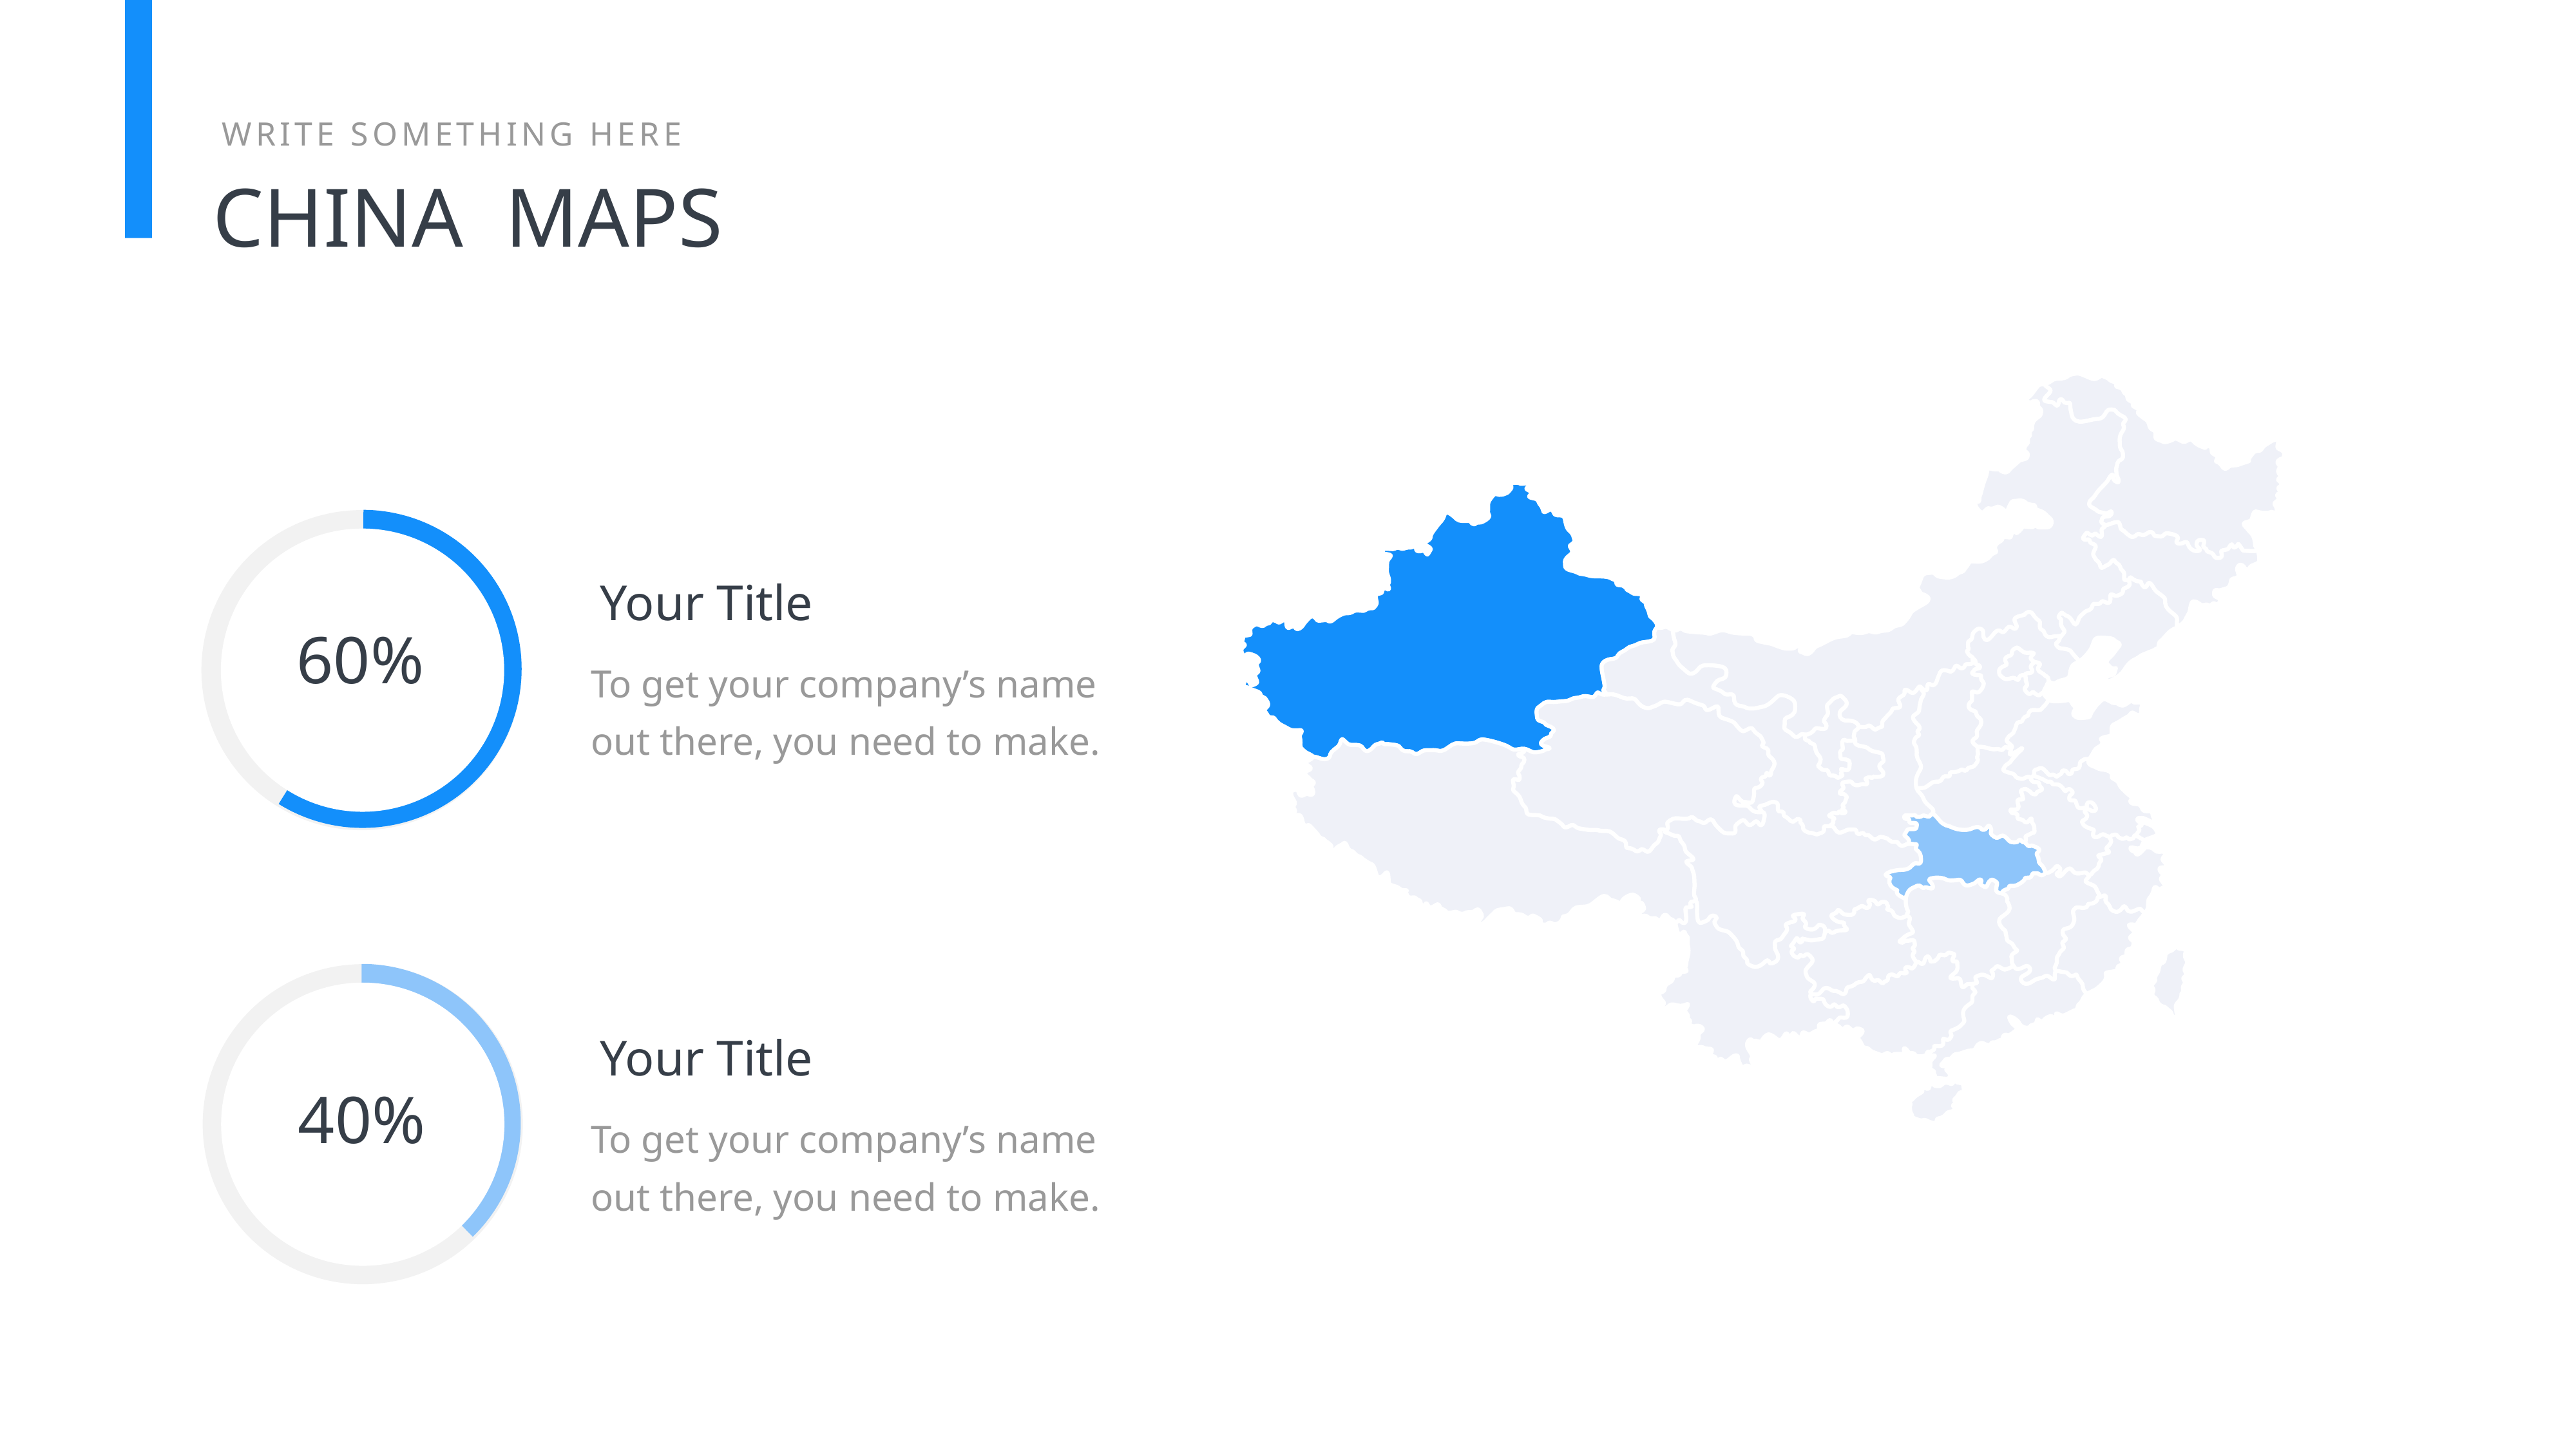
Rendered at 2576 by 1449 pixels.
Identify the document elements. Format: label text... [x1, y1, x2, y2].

text_box [220, 528, 505, 813]
text_box 60% [287, 614, 434, 701]
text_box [568, 567, 1134, 771]
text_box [568, 1023, 1134, 1226]
text_box [124, 0, 153, 239]
text_box [278, 509, 522, 829]
text_box [201, 509, 499, 831]
text_box [361, 963, 522, 1238]
text_box [220, 982, 505, 1267]
text_box [202, 963, 524, 1285]
text_box 40% [289, 1074, 435, 1161]
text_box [1239, 373, 2285, 1124]
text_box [203, 109, 1607, 269]
